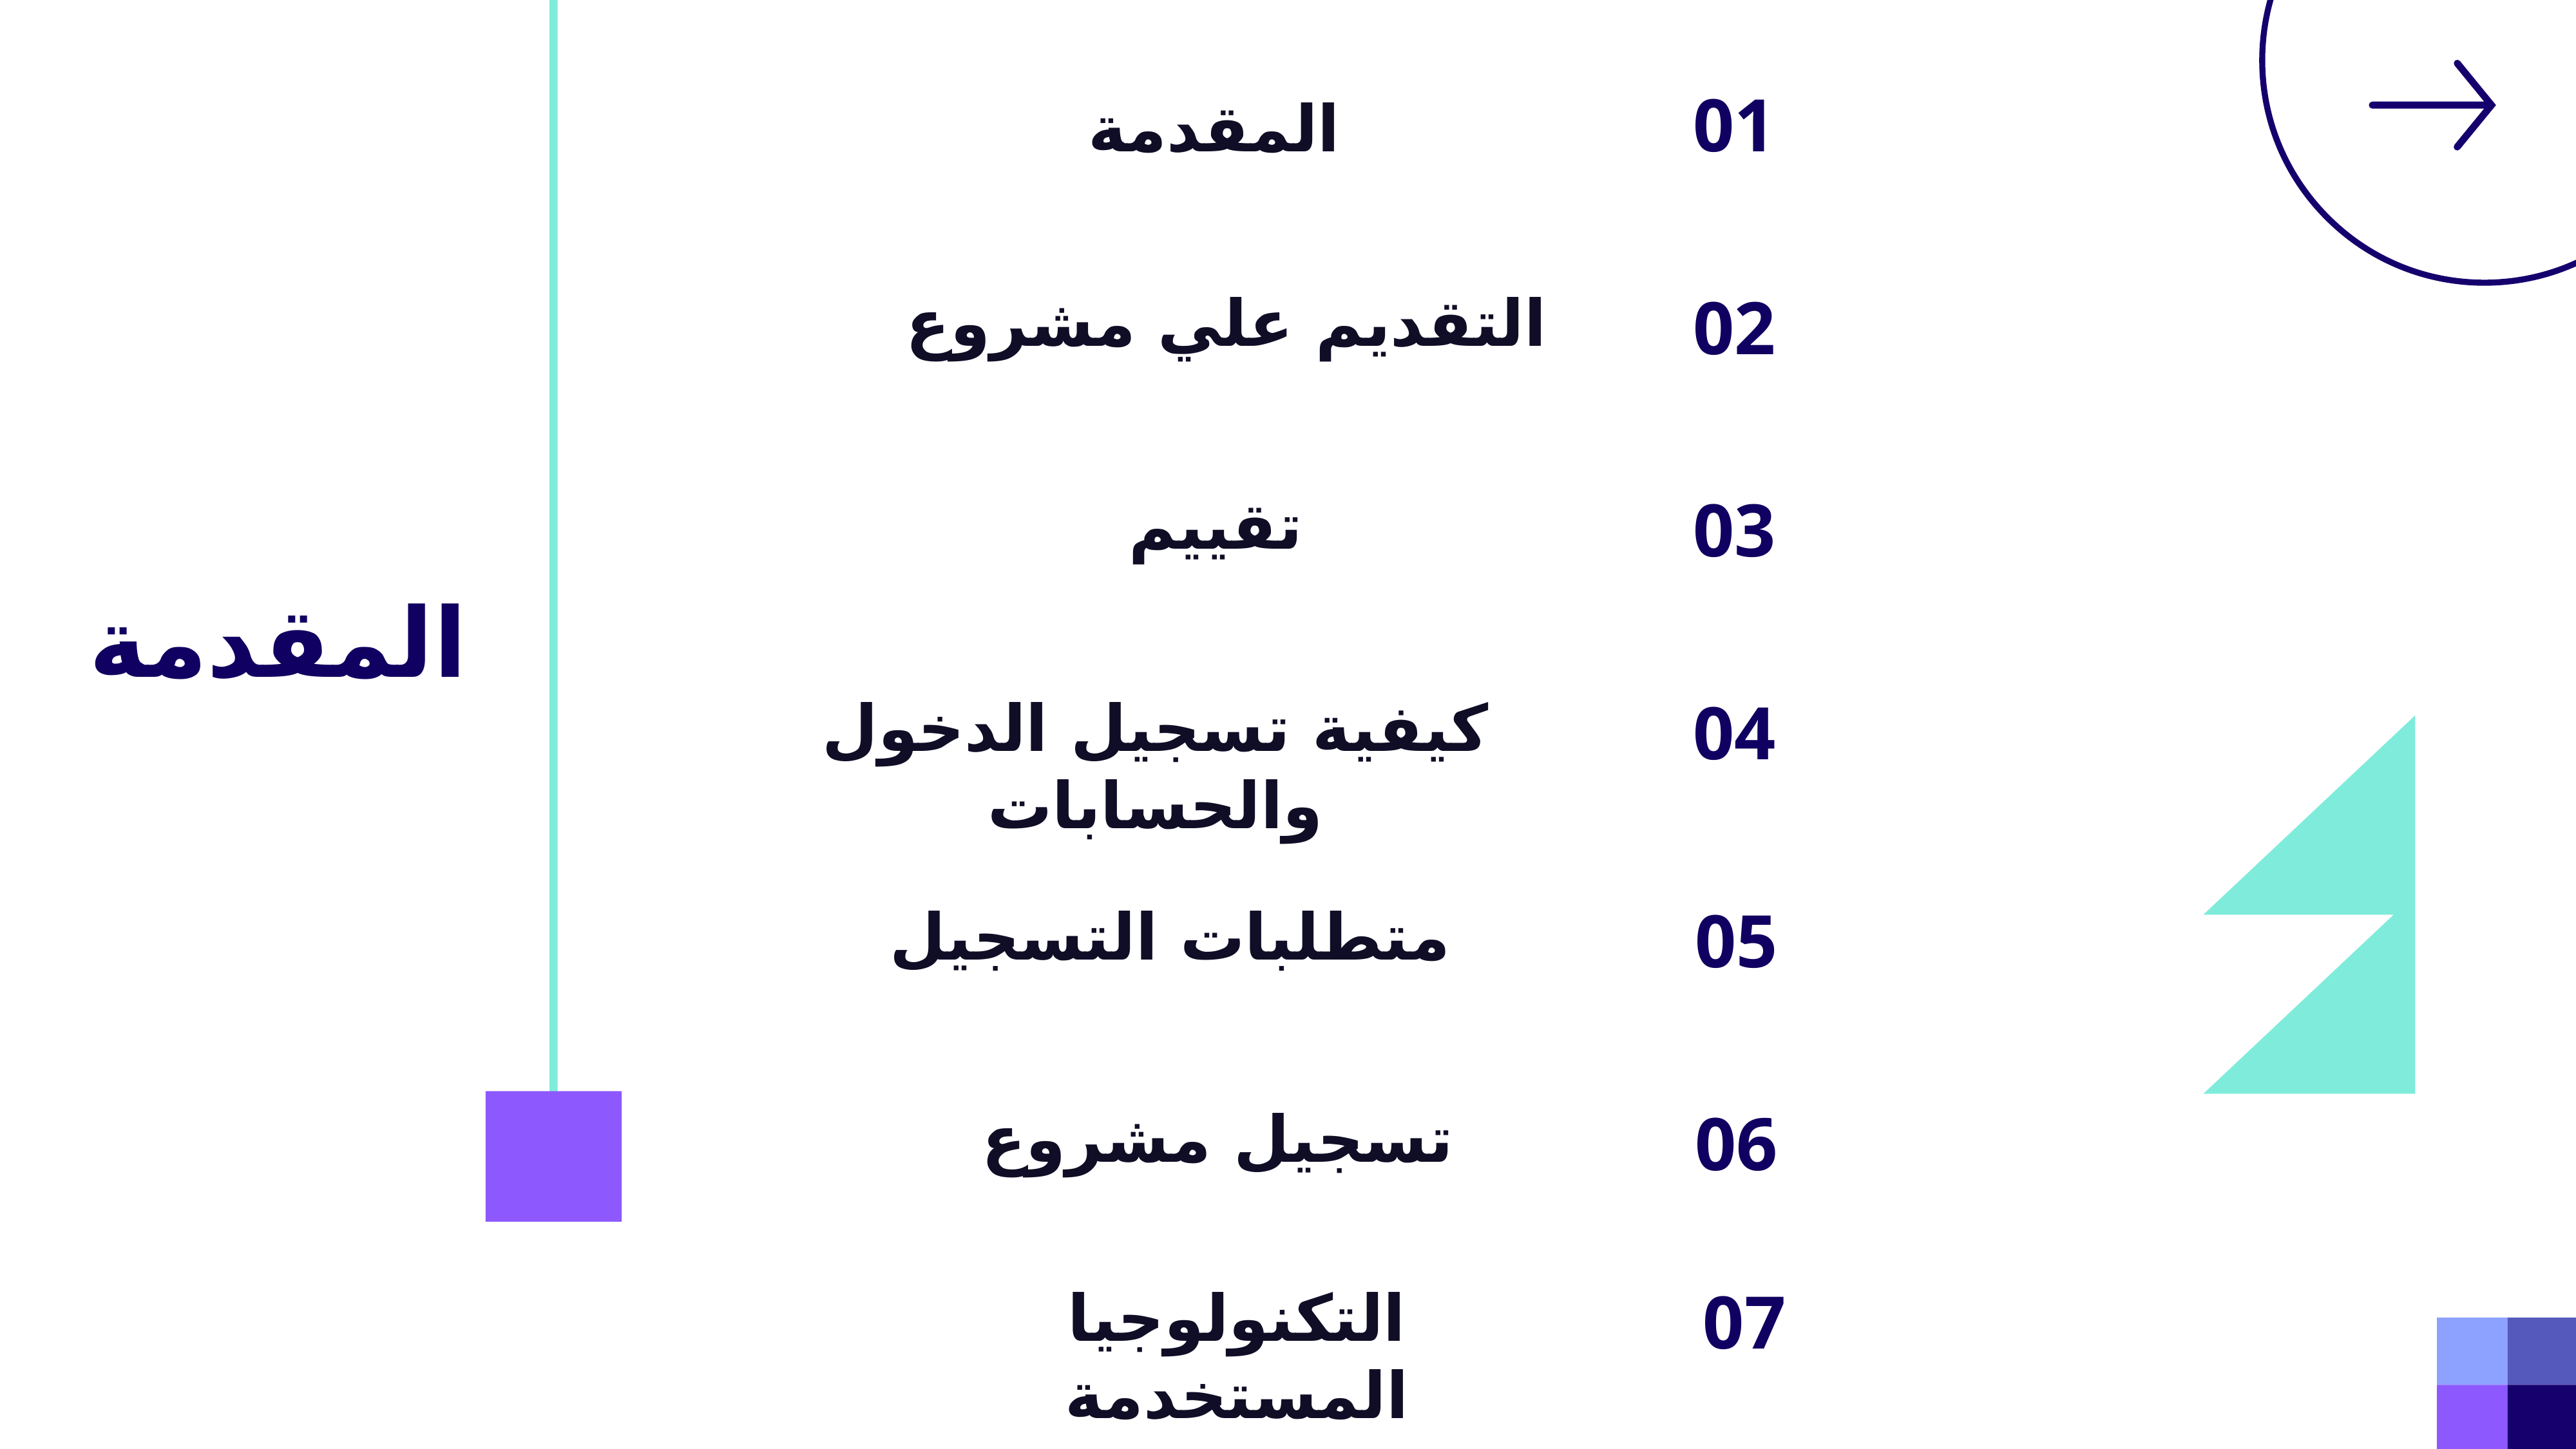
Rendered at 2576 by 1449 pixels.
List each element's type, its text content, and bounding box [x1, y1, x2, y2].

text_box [2437, 1317, 2576, 1449]
text_box 03 [1655, 479, 1786, 576]
text_box المقدمة [35, 576, 520, 701]
text_box تسجيل مشروع [892, 1093, 1565, 1180]
text_box التقديم علي مشروع [890, 277, 1563, 364]
text_box 06 [1657, 1093, 1788, 1189]
text_box متطلبات التسجيل [775, 890, 1565, 978]
text_box 07 [1665, 1272, 1796, 1368]
text_box التكنولوجيا المستخدمة [900, 1272, 1573, 1436]
text_box 05 [1657, 890, 1788, 987]
text_box كيفية تسجيل الدخول والحسابات [748, 682, 1563, 846]
text_box المقدمة [890, 74, 1563, 171]
text_box 02 [1655, 277, 1786, 374]
text_box [485, 1090, 622, 1222]
text_box تقييم [890, 479, 1563, 567]
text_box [2259, 0, 2576, 286]
text_box [549, 0, 558, 1090]
text_box 04 [1655, 682, 1786, 779]
text_box 01 [1655, 74, 1786, 171]
text_box [2201, 714, 2416, 1095]
